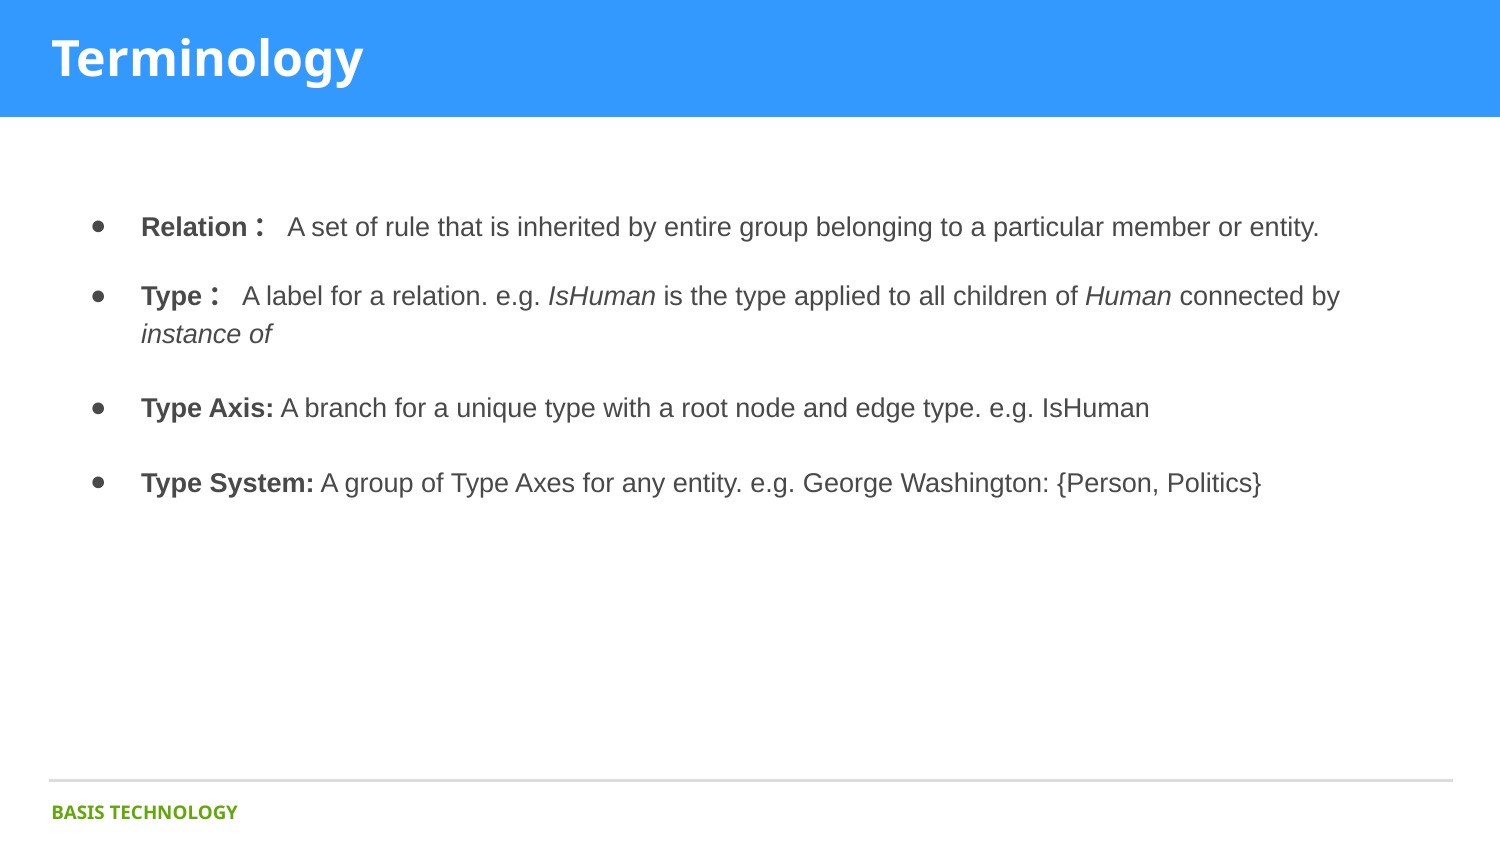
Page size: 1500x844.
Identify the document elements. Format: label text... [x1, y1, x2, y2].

title Terminology [49, 24, 698, 89]
text_box [0, 0, 1500, 117]
footer BASIS TECHNOLOGY [49, 797, 490, 826]
text_box Relation：A set of rule that is inherited by entire group belonging to a particular member or entity. Type：A label for a relation. e.g. IsHuman is the type applied to all children of Human connected by instance of Type Axis: A branch for a unique type with a root node and edge type. e.g. IsHuman Type System: A group of Type Axes for any entity. e.g. George Washington: {Person, Politics} [51, 189, 1437, 801]
